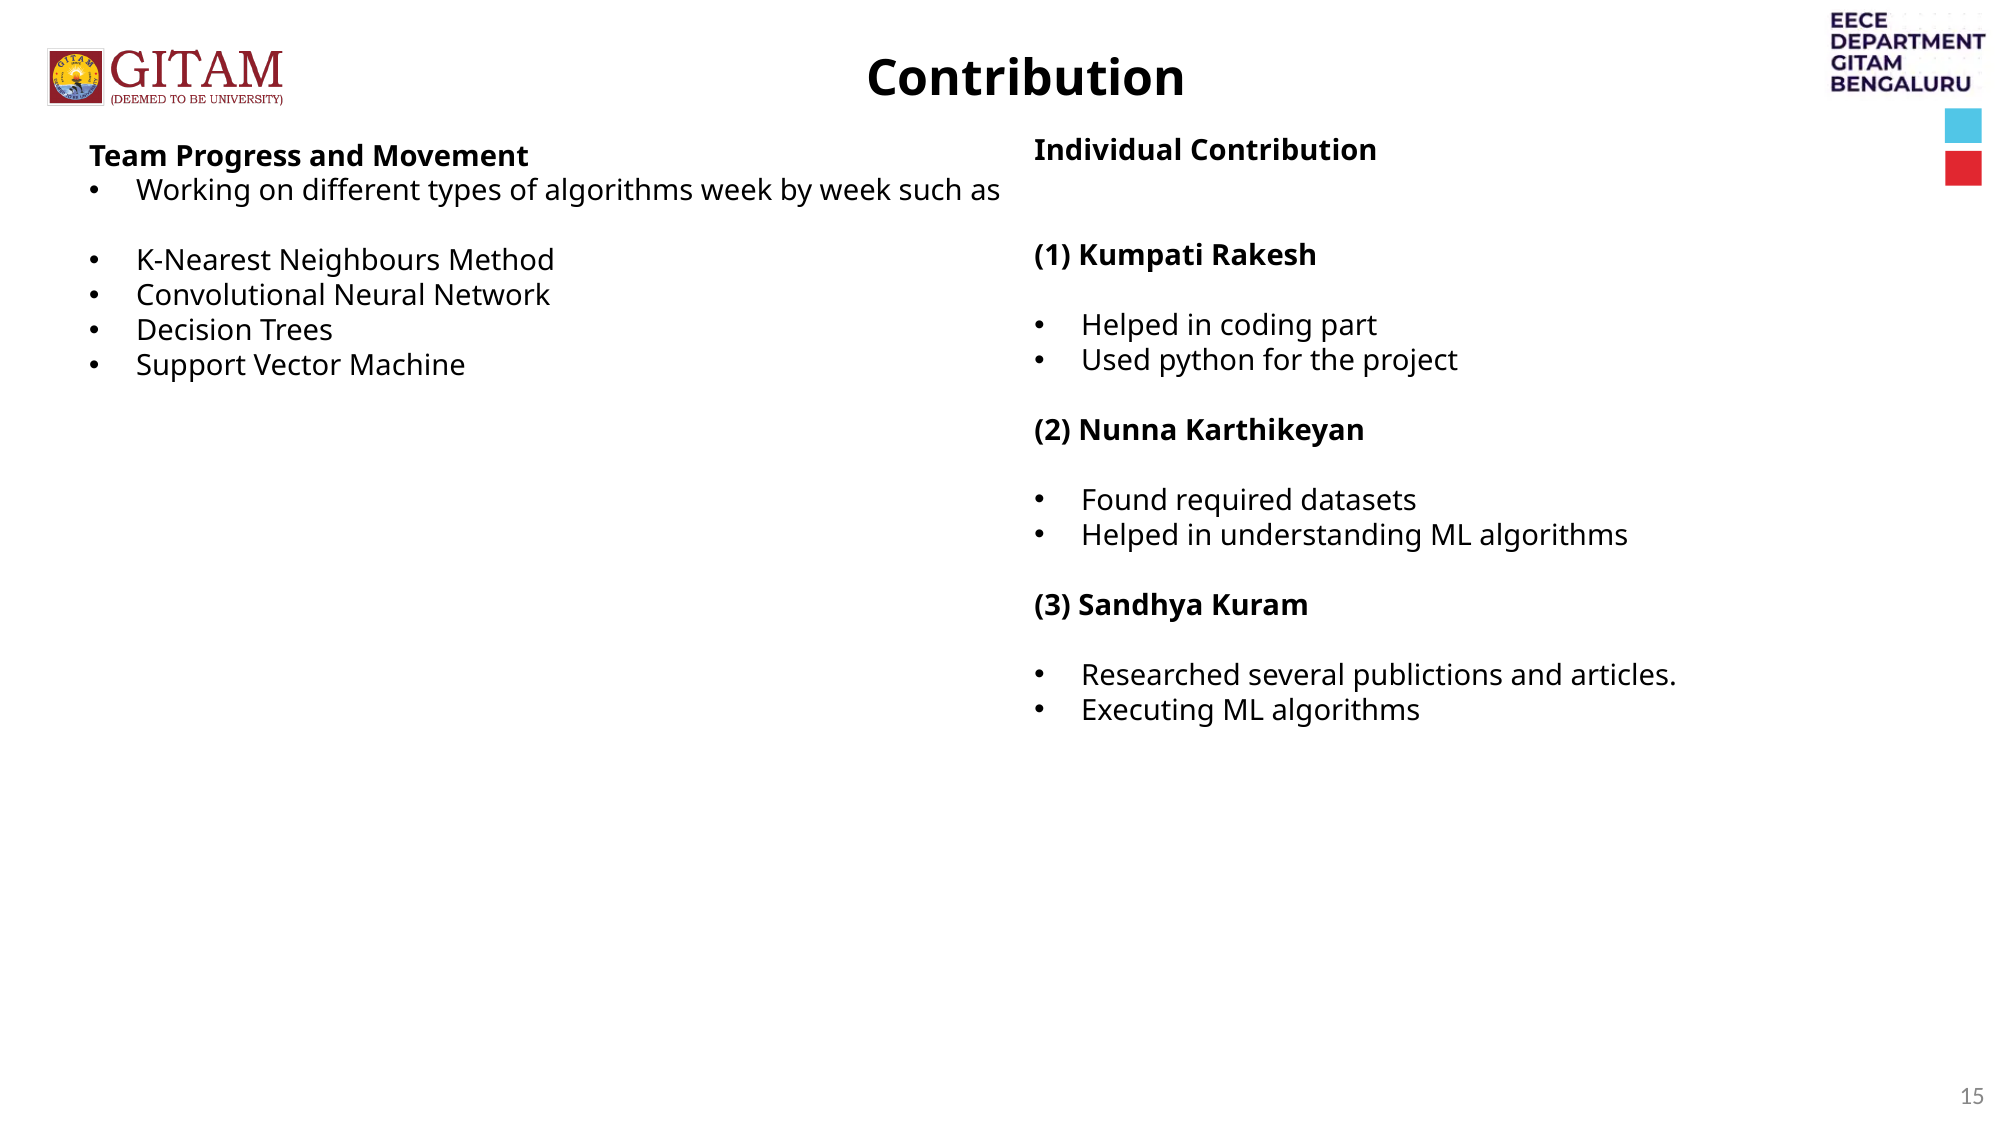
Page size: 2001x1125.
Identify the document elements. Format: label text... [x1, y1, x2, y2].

text_box Individual Contribution (1) Kumpati Rakesh Helped in coding part Used python for the project (2) Nunna Karthikeyan Found required datasets Helped in understanding ML algorithms (3) Sandhya Kuram Researched several publictions and articles. Executing ML algorithms [1019, 124, 1965, 1066]
text_box Team Progress and Movement Working on different types of algorithms week by week such as K-Nearest Neighbours Method Convolutional Neural Network Decision Trees Support Vector Machine [74, 129, 1020, 1071]
slide_number 15 [1550, 1065, 2000, 1125]
picture [1824, 1, 2000, 101]
picture [43, 42, 163, 112]
text_box Contribution [163, 38, 1889, 119]
